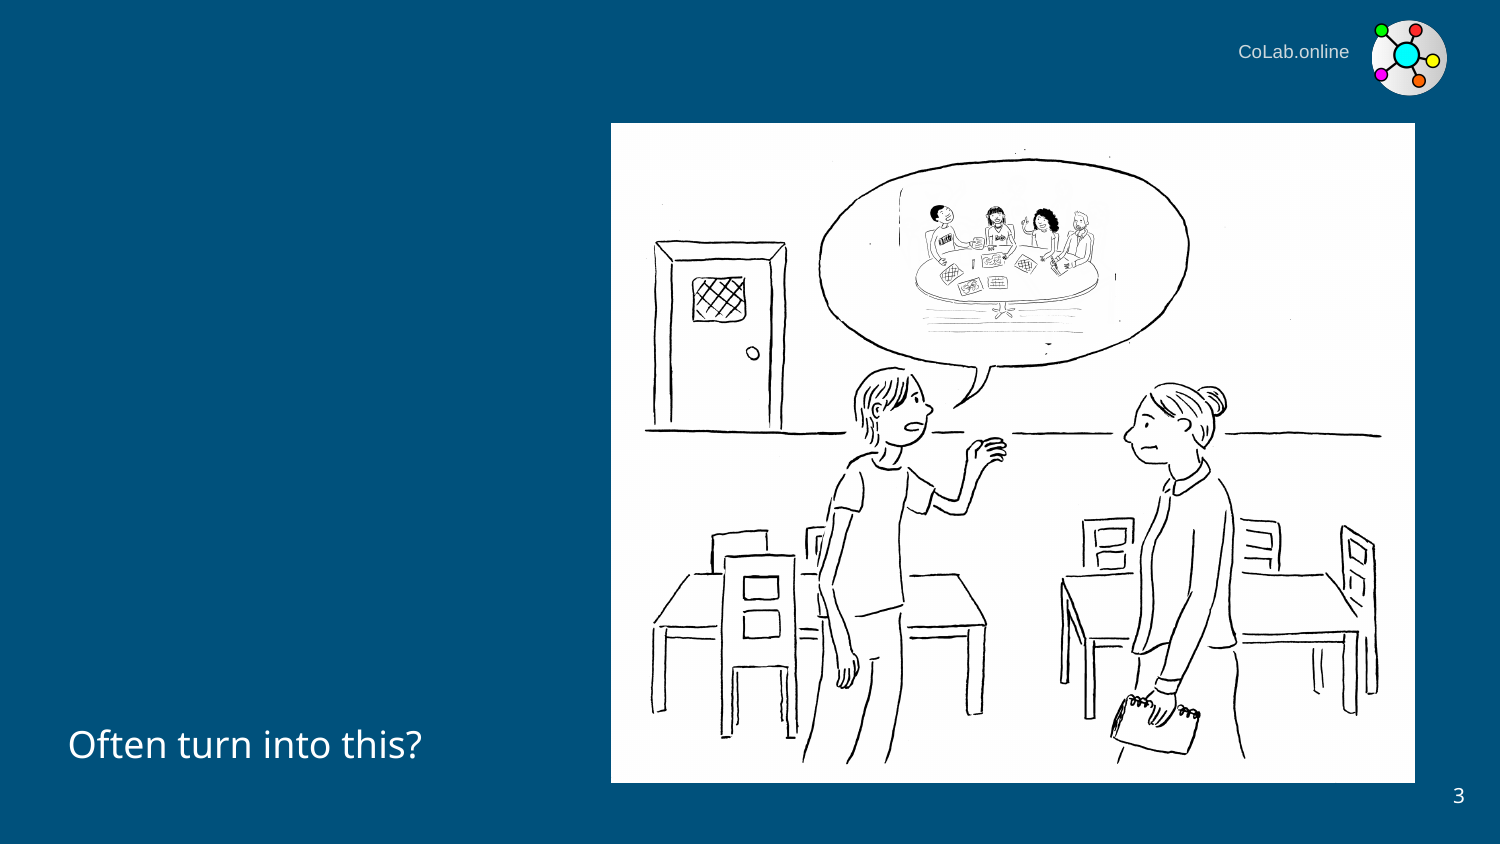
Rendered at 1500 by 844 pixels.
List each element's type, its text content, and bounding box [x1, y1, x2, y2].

picture [612, 124, 1414, 782]
list Often turn into this? [52, 694, 1037, 793]
slide_number 3 [1389, 764, 1480, 830]
picture [1373, 21, 1446, 95]
